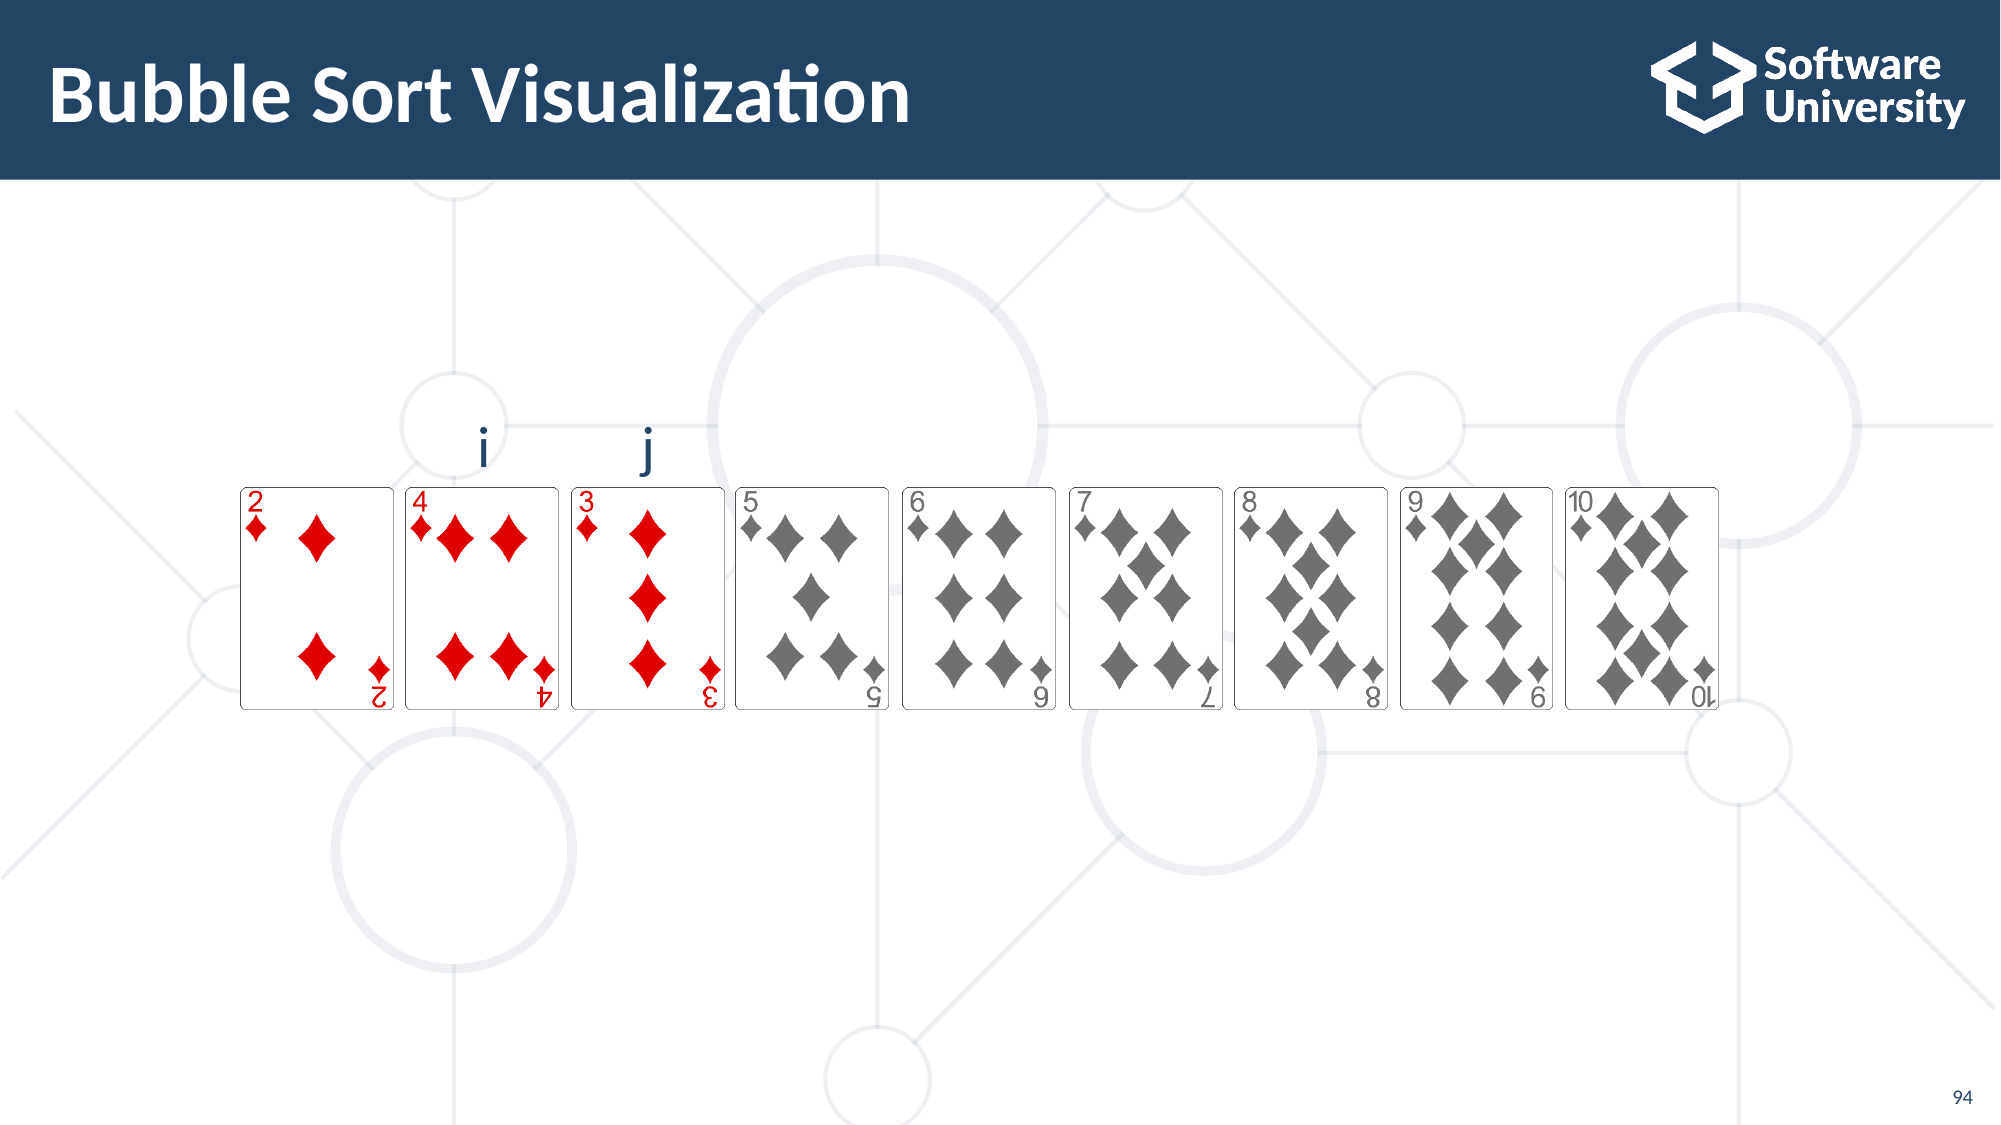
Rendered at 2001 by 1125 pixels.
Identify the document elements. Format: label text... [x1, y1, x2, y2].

picture [902, 487, 1056, 710]
picture [1233, 487, 1388, 710]
picture [240, 487, 394, 710]
text_box i [462, 401, 506, 485]
text_box j [626, 401, 670, 485]
picture [735, 487, 890, 710]
picture [1651, 41, 1966, 134]
picture [405, 487, 559, 710]
title Bubble Sort Visualization [31, 16, 1625, 162]
picture [1069, 487, 1223, 710]
picture [1399, 487, 1554, 710]
slide_number 94 [1927, 1067, 1989, 1117]
picture [1565, 487, 1720, 710]
picture [571, 487, 725, 710]
